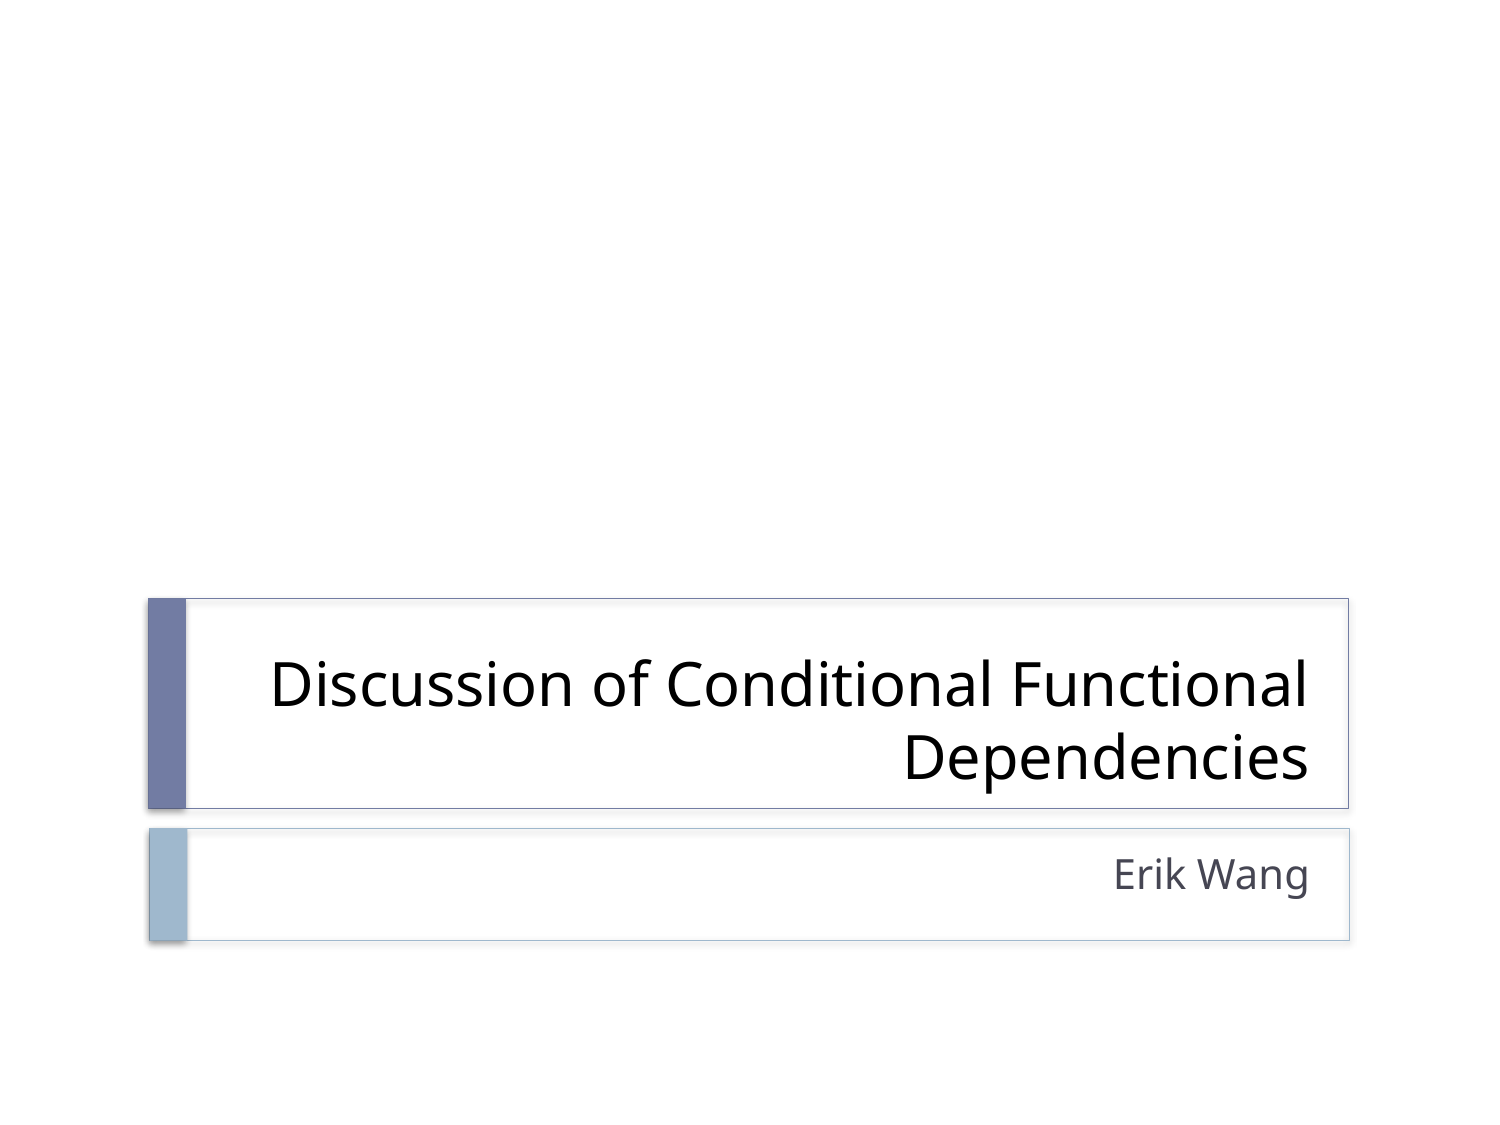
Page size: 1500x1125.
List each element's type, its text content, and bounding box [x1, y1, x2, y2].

subtitle Erik Wang [200, 840, 1325, 929]
title Discussion of Conditional Functional Dependencies [200, 637, 1325, 800]
